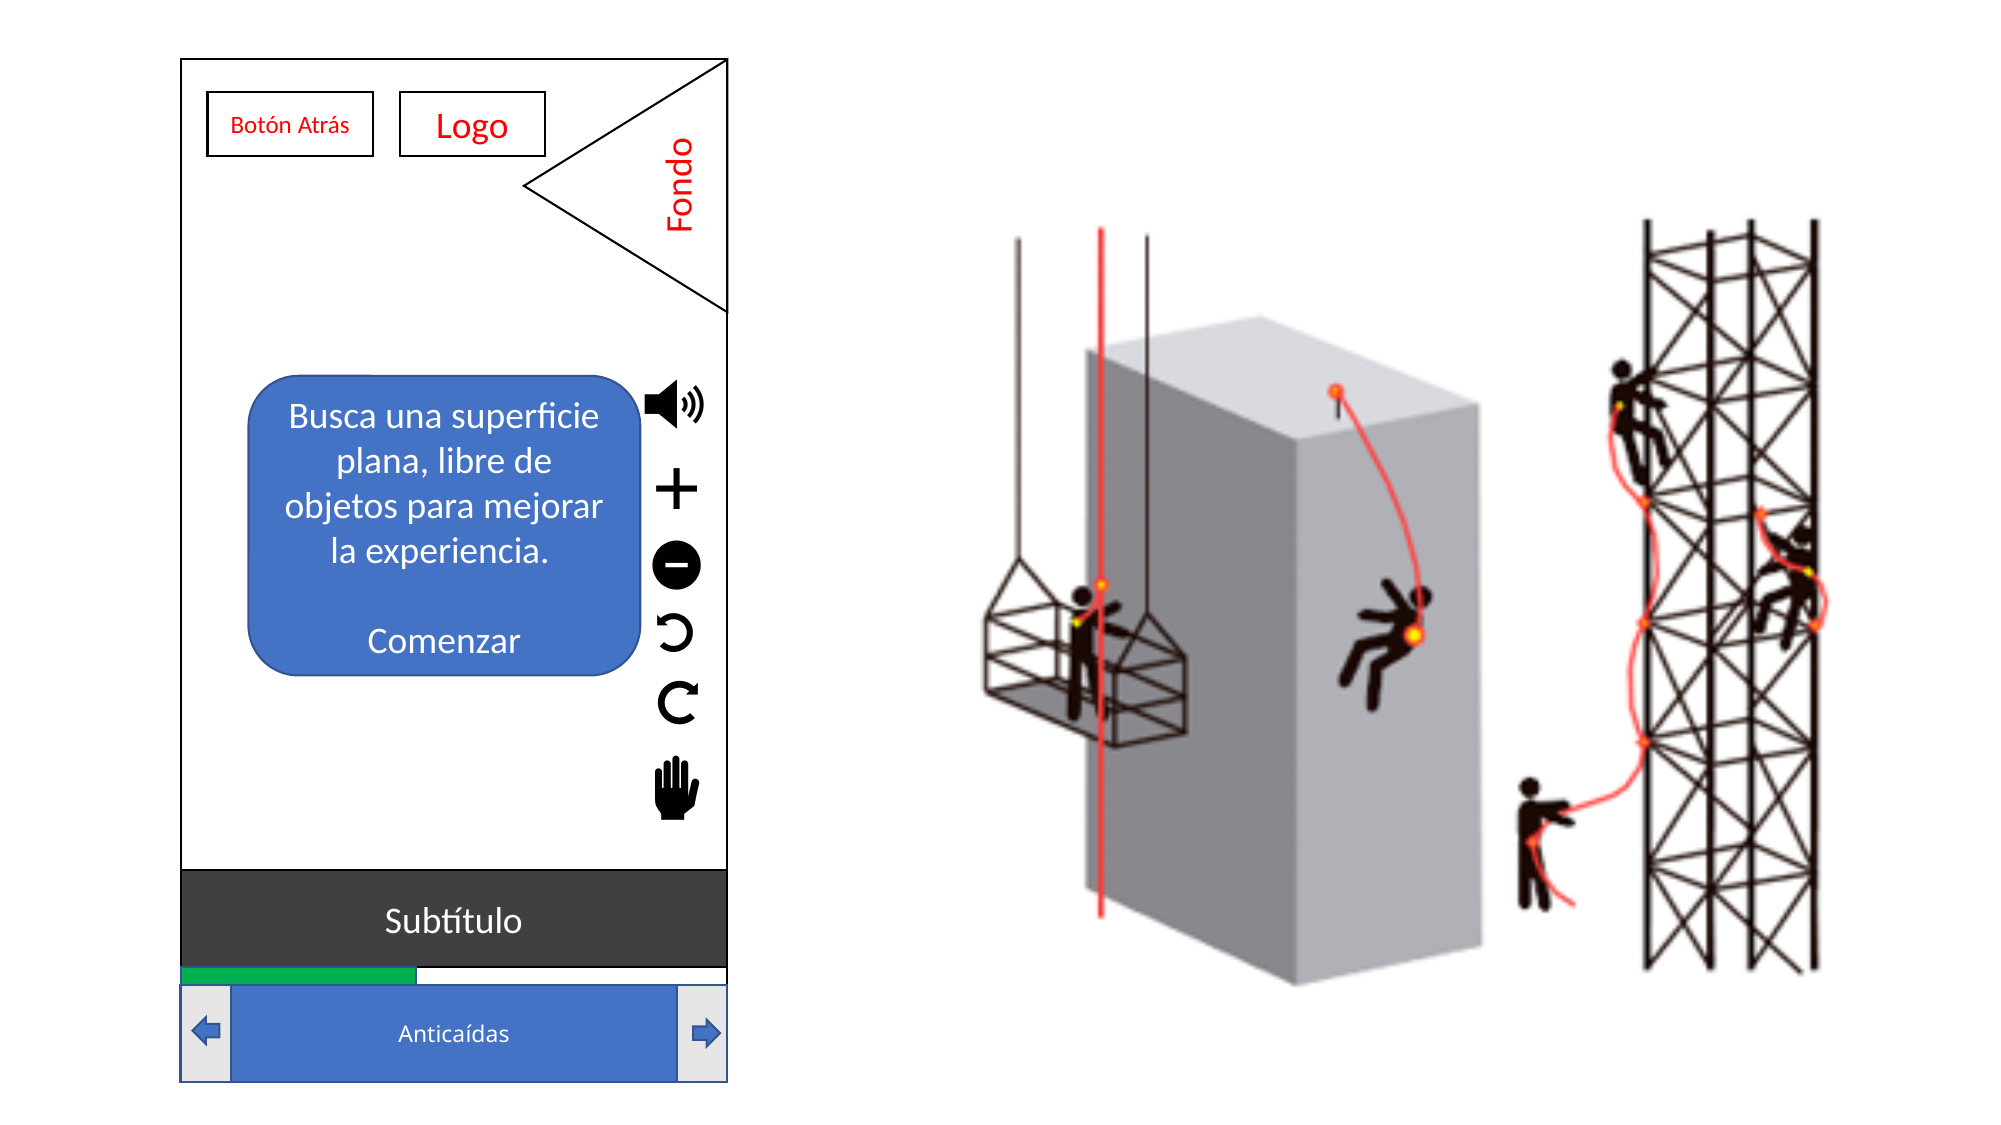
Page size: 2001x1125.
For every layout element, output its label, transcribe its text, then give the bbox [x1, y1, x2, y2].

picture [652, 608, 701, 657]
text_box Subtítulo [180, 869, 728, 968]
text_box [417, 968, 728, 984]
text_box Anticaídas [232, 984, 676, 1083]
text_box Botón Atrás [206, 91, 374, 157]
picture [652, 675, 707, 730]
text_box [180, 966, 417, 986]
text_box Busca una superficie plana, libre de objetos para mejorar la experiencia. Comenzar [247, 374, 642, 677]
text_box [179, 984, 232, 1083]
picture [639, 750, 715, 826]
picture [861, 150, 2000, 1031]
text_box [180, 58, 728, 869]
picture [646, 534, 707, 596]
text_box [676, 984, 728, 1083]
text_box Logo [399, 91, 546, 157]
picture [652, 464, 701, 513]
text_box [692, 1017, 722, 1050]
text_box [191, 1014, 221, 1047]
picture [642, 369, 712, 439]
text_box Fondo [521, 57, 729, 315]
